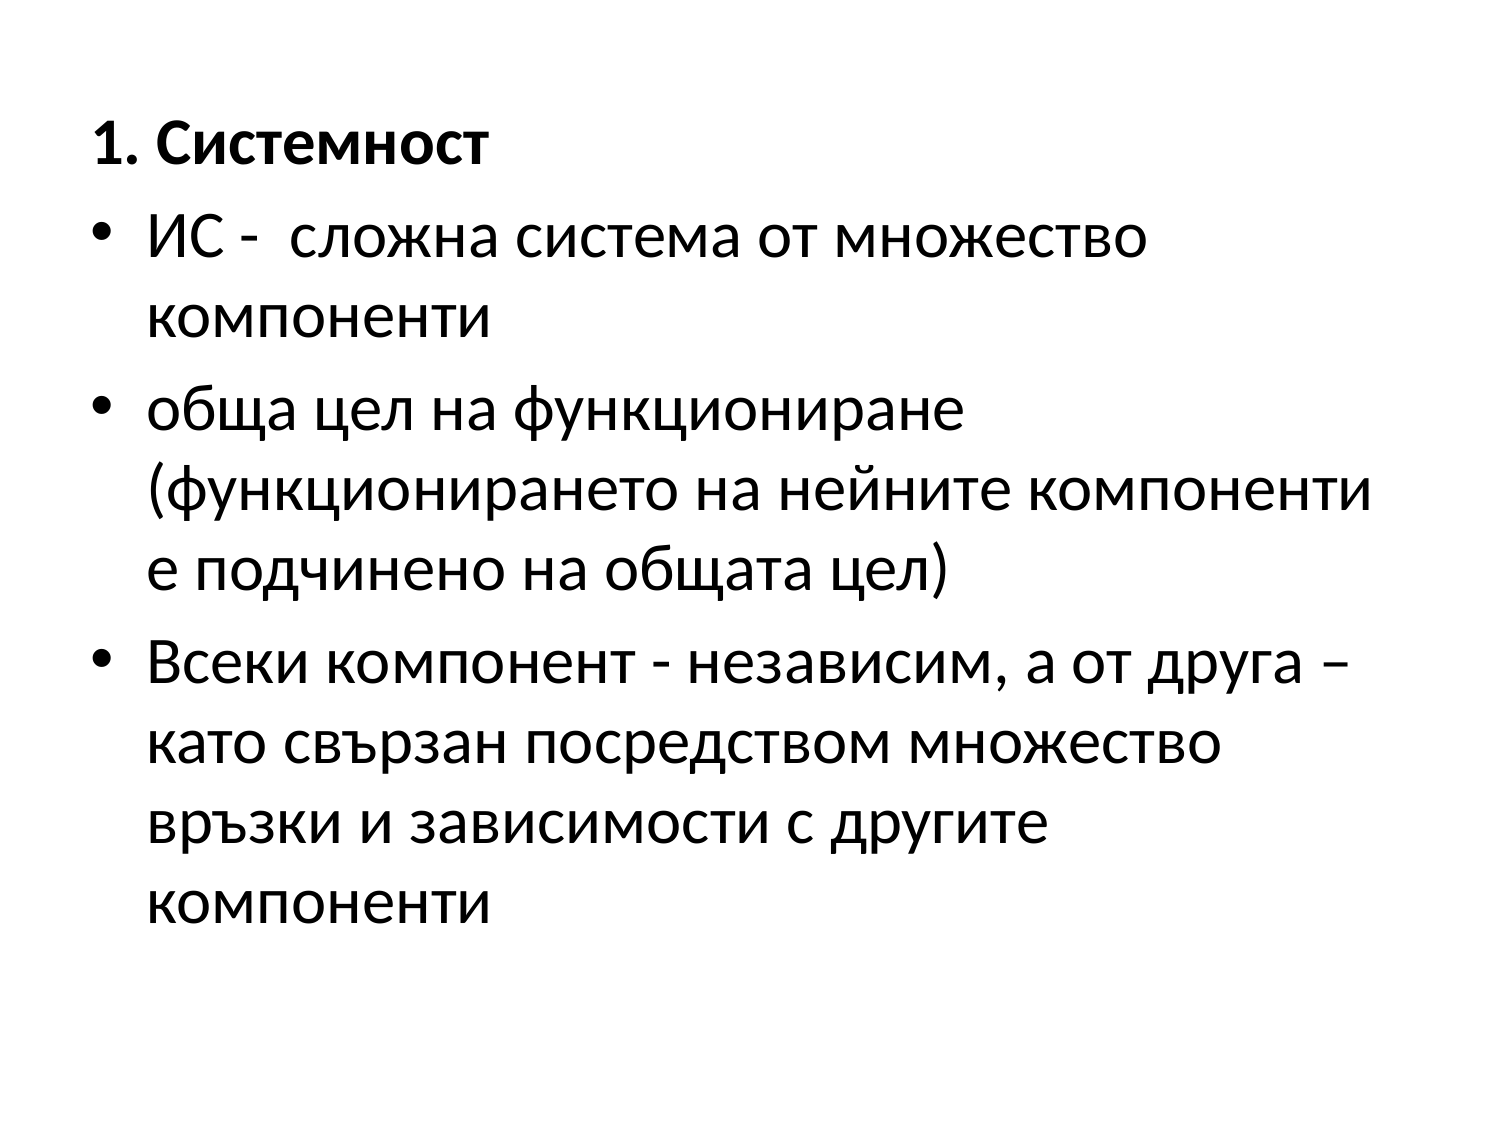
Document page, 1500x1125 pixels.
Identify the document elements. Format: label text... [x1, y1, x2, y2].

list 1. Системност ИС - сложна система от множество компоненти обща цел на функциониране (функционирането на нейните компоненти е подчинено на общата цел) Всеки компонент - независим, а от друга – като свързан посредством множество връзки и зависимости с другите компоненти [75, 90, 1425, 1005]
